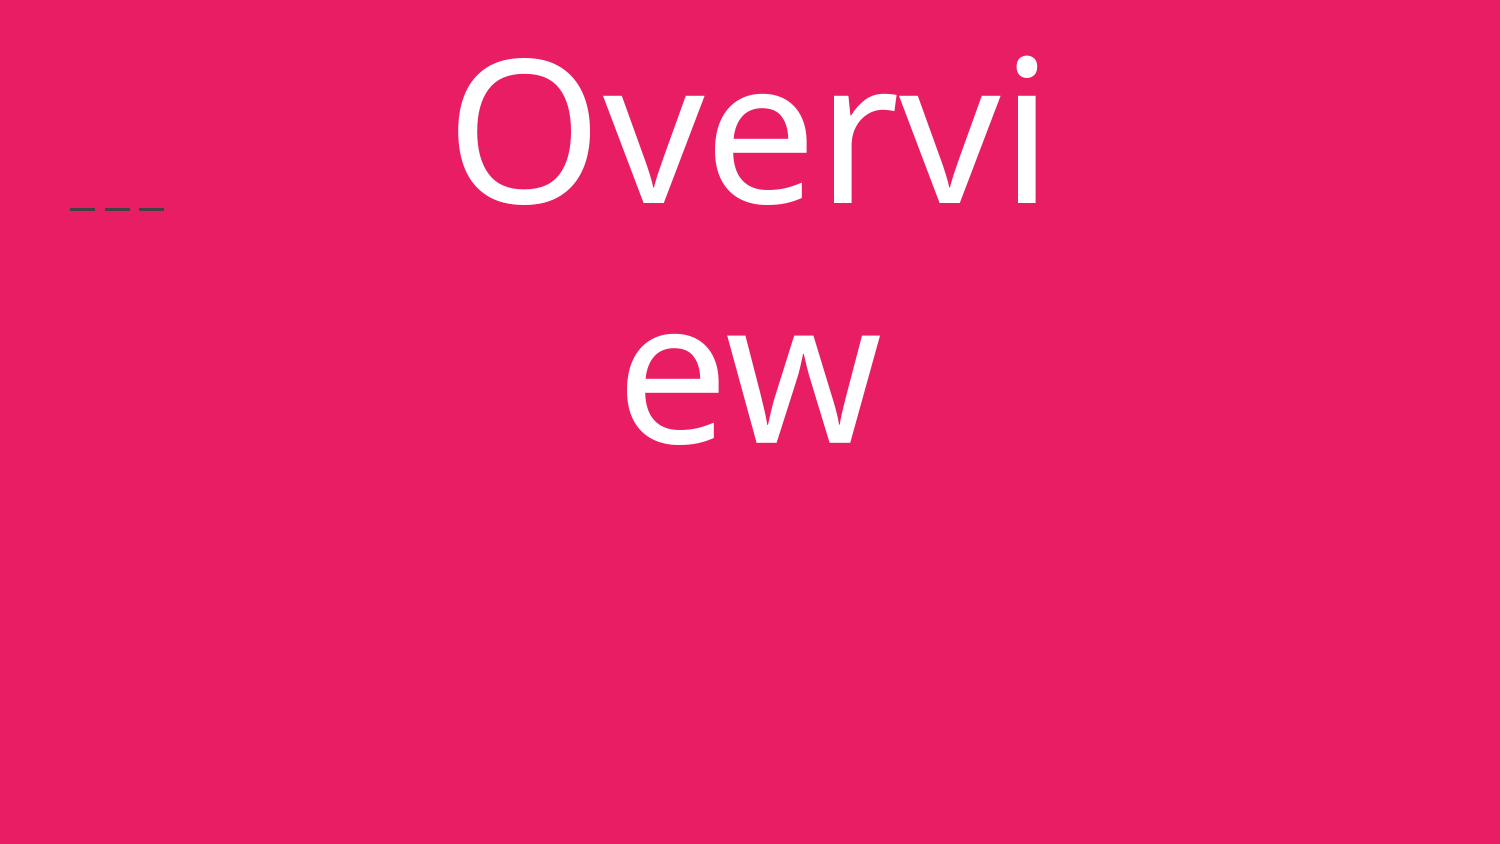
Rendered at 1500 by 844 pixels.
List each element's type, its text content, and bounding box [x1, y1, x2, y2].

title Overview [378, 378, 1122, 499]
